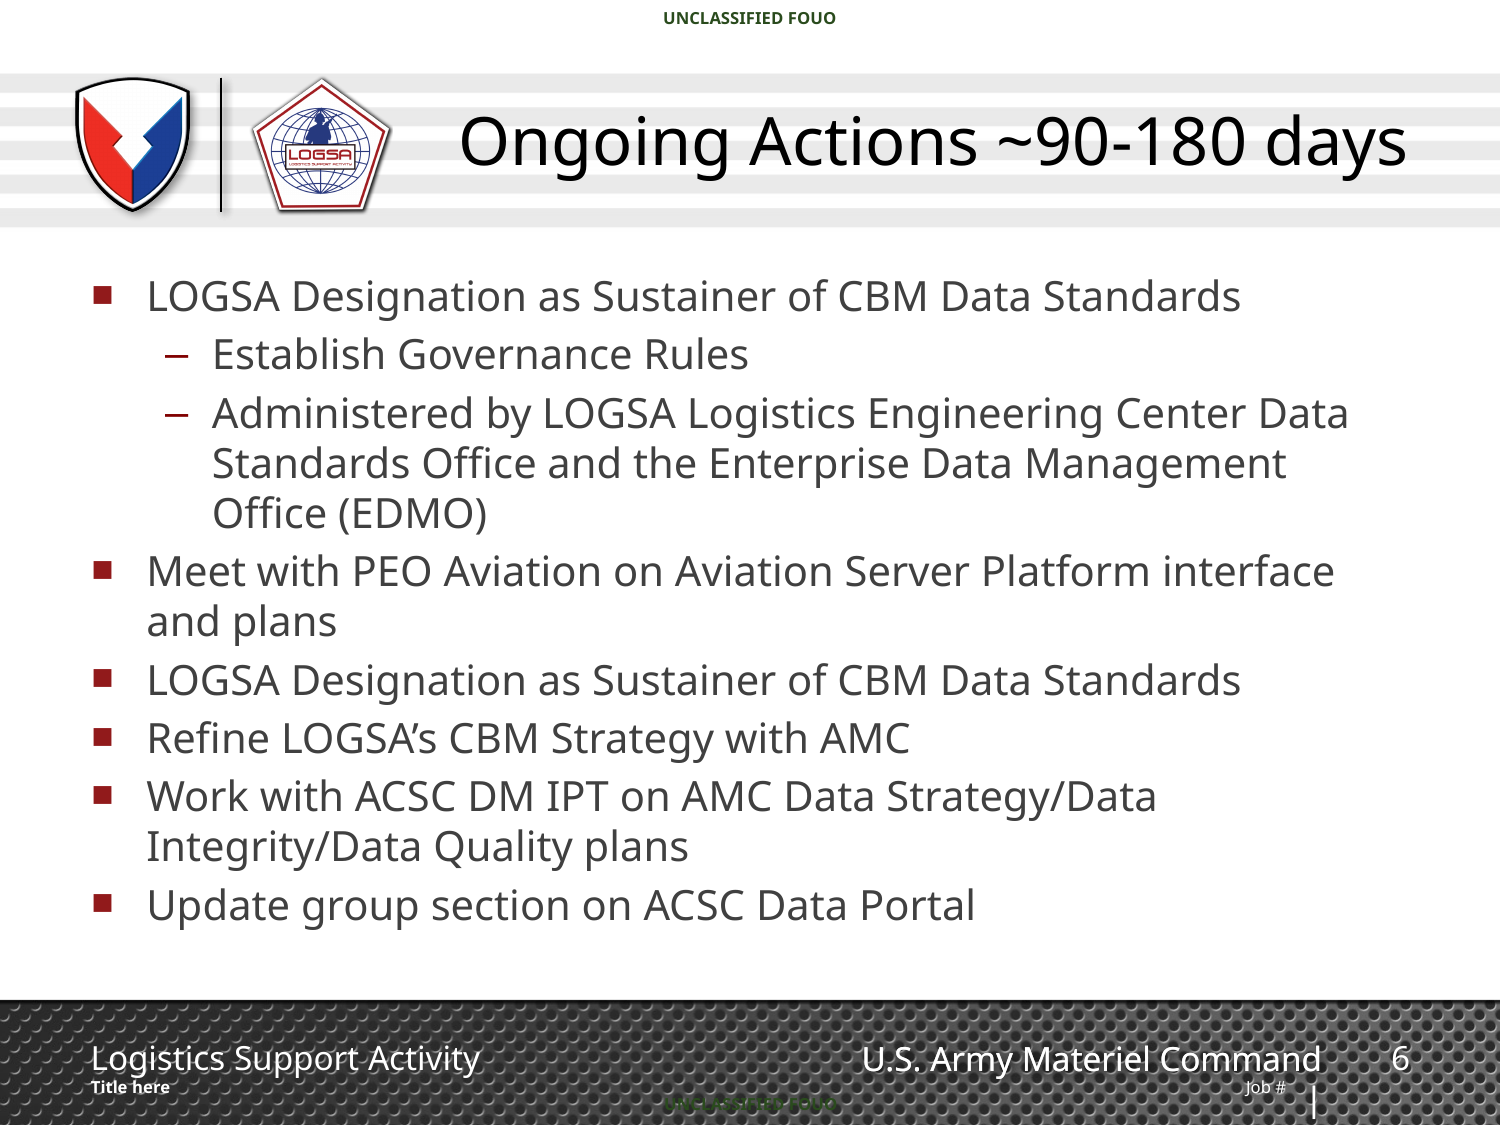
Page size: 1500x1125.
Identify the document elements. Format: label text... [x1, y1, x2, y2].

slide_number 6 [1267, 1030, 1425, 1091]
title Ongoing Actions ~90-180 days [405, 45, 1425, 233]
list LOGSA Designation as Sustainer of CBM Data Standards Establish Governance Rules Administered by LOGSA Logistics Engineering Center Data Standards Office and the Enterprise Data Management Office (EDMO) Meet with PEO Aviation on Aviation Server Platform interface and plans LOGSA Designation as Sustainer of CBM Data Standards Refine LOGSA’s CBM Strategy with AMC Work with ACSC DM IPT on AMC Data Strategy/Data Integrity/Data Quality plans Update group section on ACSC Data Portal [75, 262, 1425, 963]
picture [0, 0, 1500, 1125]
